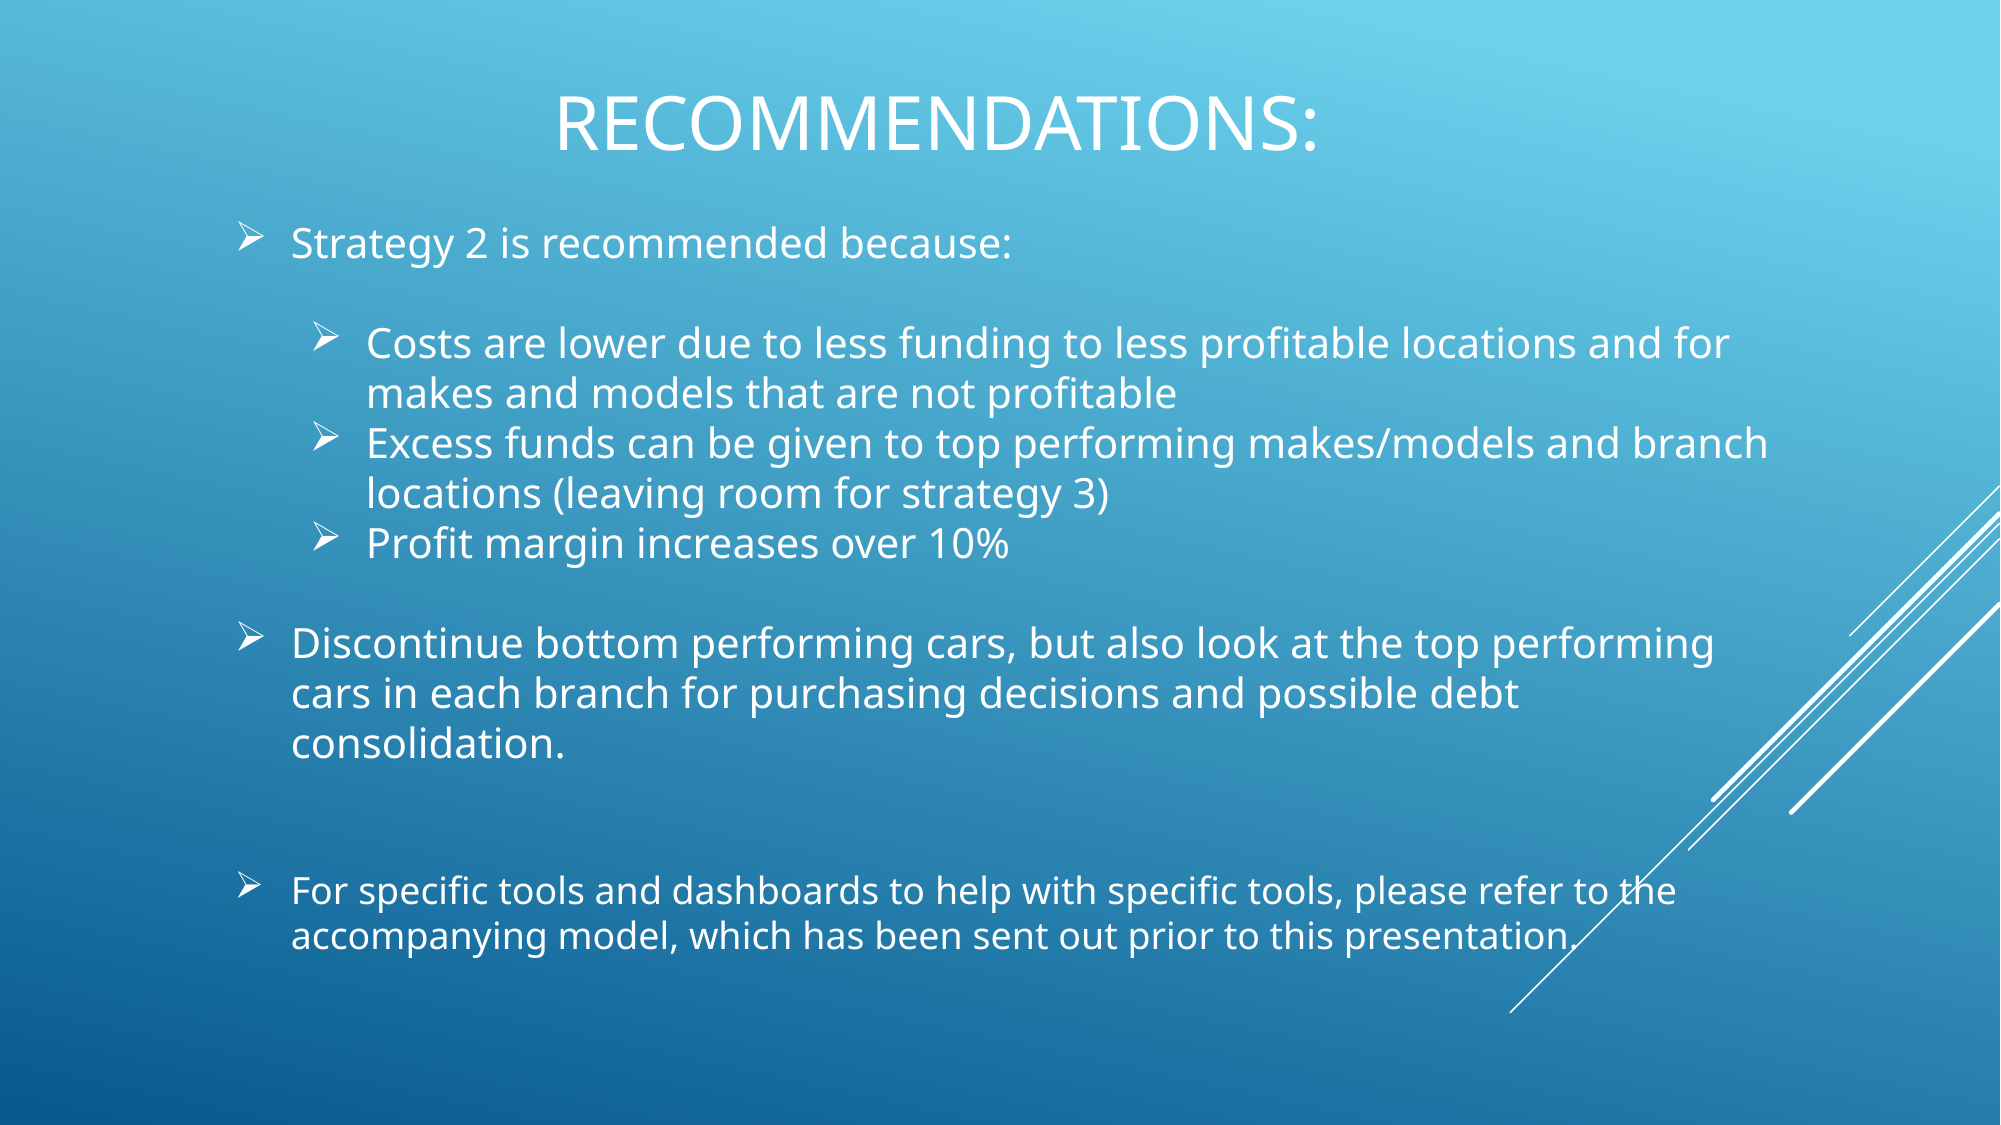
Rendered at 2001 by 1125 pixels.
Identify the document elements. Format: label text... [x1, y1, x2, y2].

text_box Strategy 2 is recommended because: Costs are lower due to less funding to less profitable locations and for makes and models that are not profitable Excess funds can be given to top performing makes/models and branch locations (leaving room for strategy 3) Profit margin increases over 10% Discontinue bottom performing cars, but also look at the top performing cars in each branch for purchasing decisions and possible debt consolidation. For specific tools and dashboards to help with specific tools, please refer to the accompanying model, which has been sent out prior to this presentation. [144, 209, 1819, 965]
title Recommendations: [212, 59, 1337, 183]
